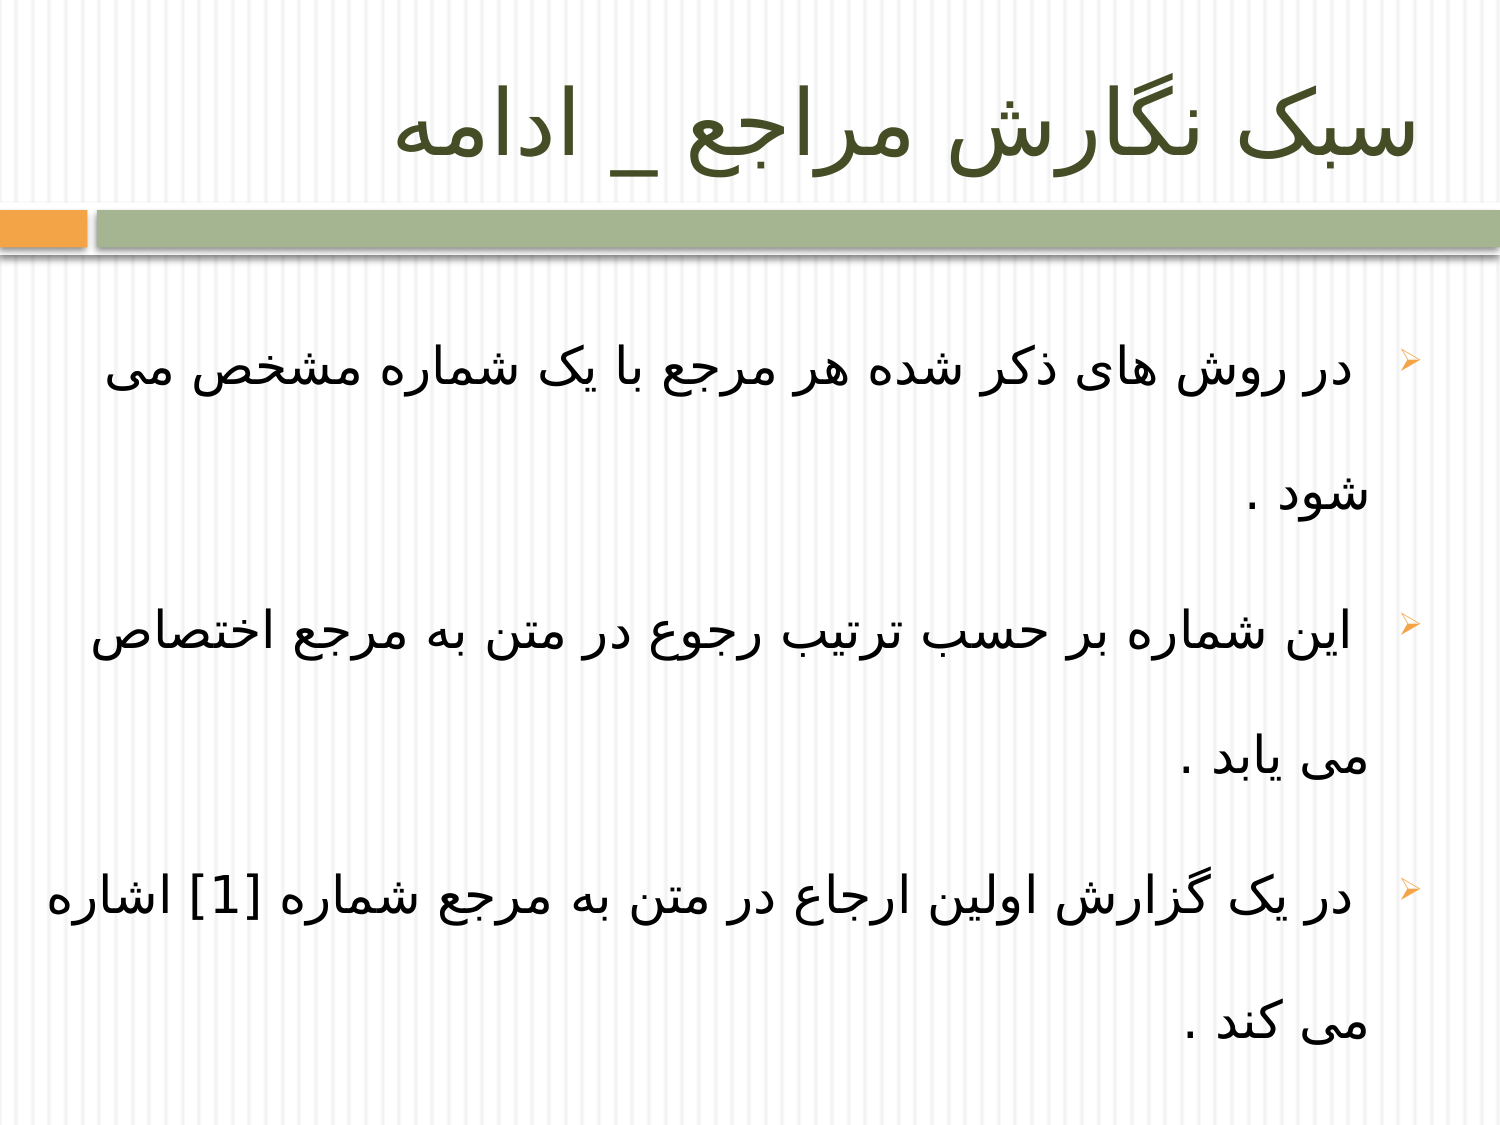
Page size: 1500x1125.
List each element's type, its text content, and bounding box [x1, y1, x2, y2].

title سبک نگارش مراجع _ ادامه [100, 37, 1438, 200]
list در روش های ذکر شده هر مرجع با یک شماره مشخص می شود . این شماره بر حسب ترتیب رجوع در متن به مرجع اختصاص می یابد . در یک گزارش اولین ارجاع در متن به مرجع شماره [1] اشاره می کند . مراجع نیز ممکن است بر حسب ترتیب الفبائی نام و یا نام خانوادگی مؤلف اول مرجع در لیست مراجع قرار گیرند . [12, 262, 1438, 1075]
